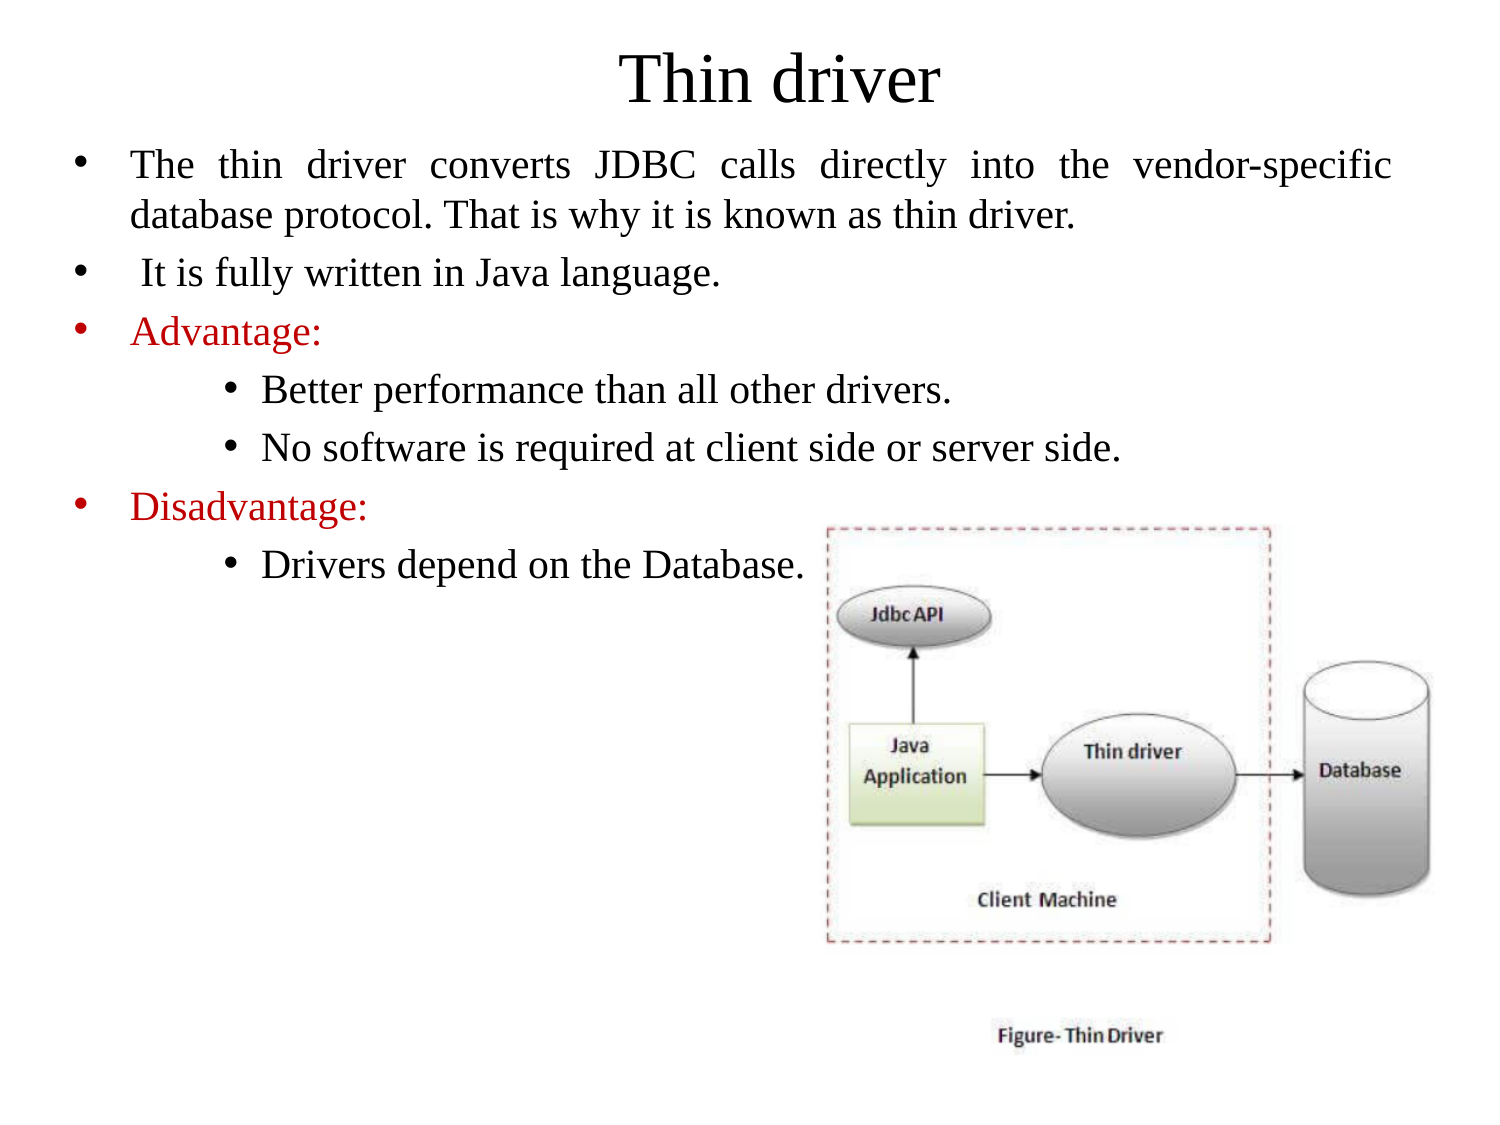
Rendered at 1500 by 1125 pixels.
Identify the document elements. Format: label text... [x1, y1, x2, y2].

title Thin driver [105, 23, 1456, 211]
list The thin driver converts JDBC calls directly into the vendor-specific database protocol. That is why it is known as thin driver. It is fully written in Java language. Advantage: Better performance than all other drivers. No software is required at client side or server side. Disadvantage: Drivers depend on the Database. [58, 128, 1409, 872]
picture [820, 491, 1460, 1069]
